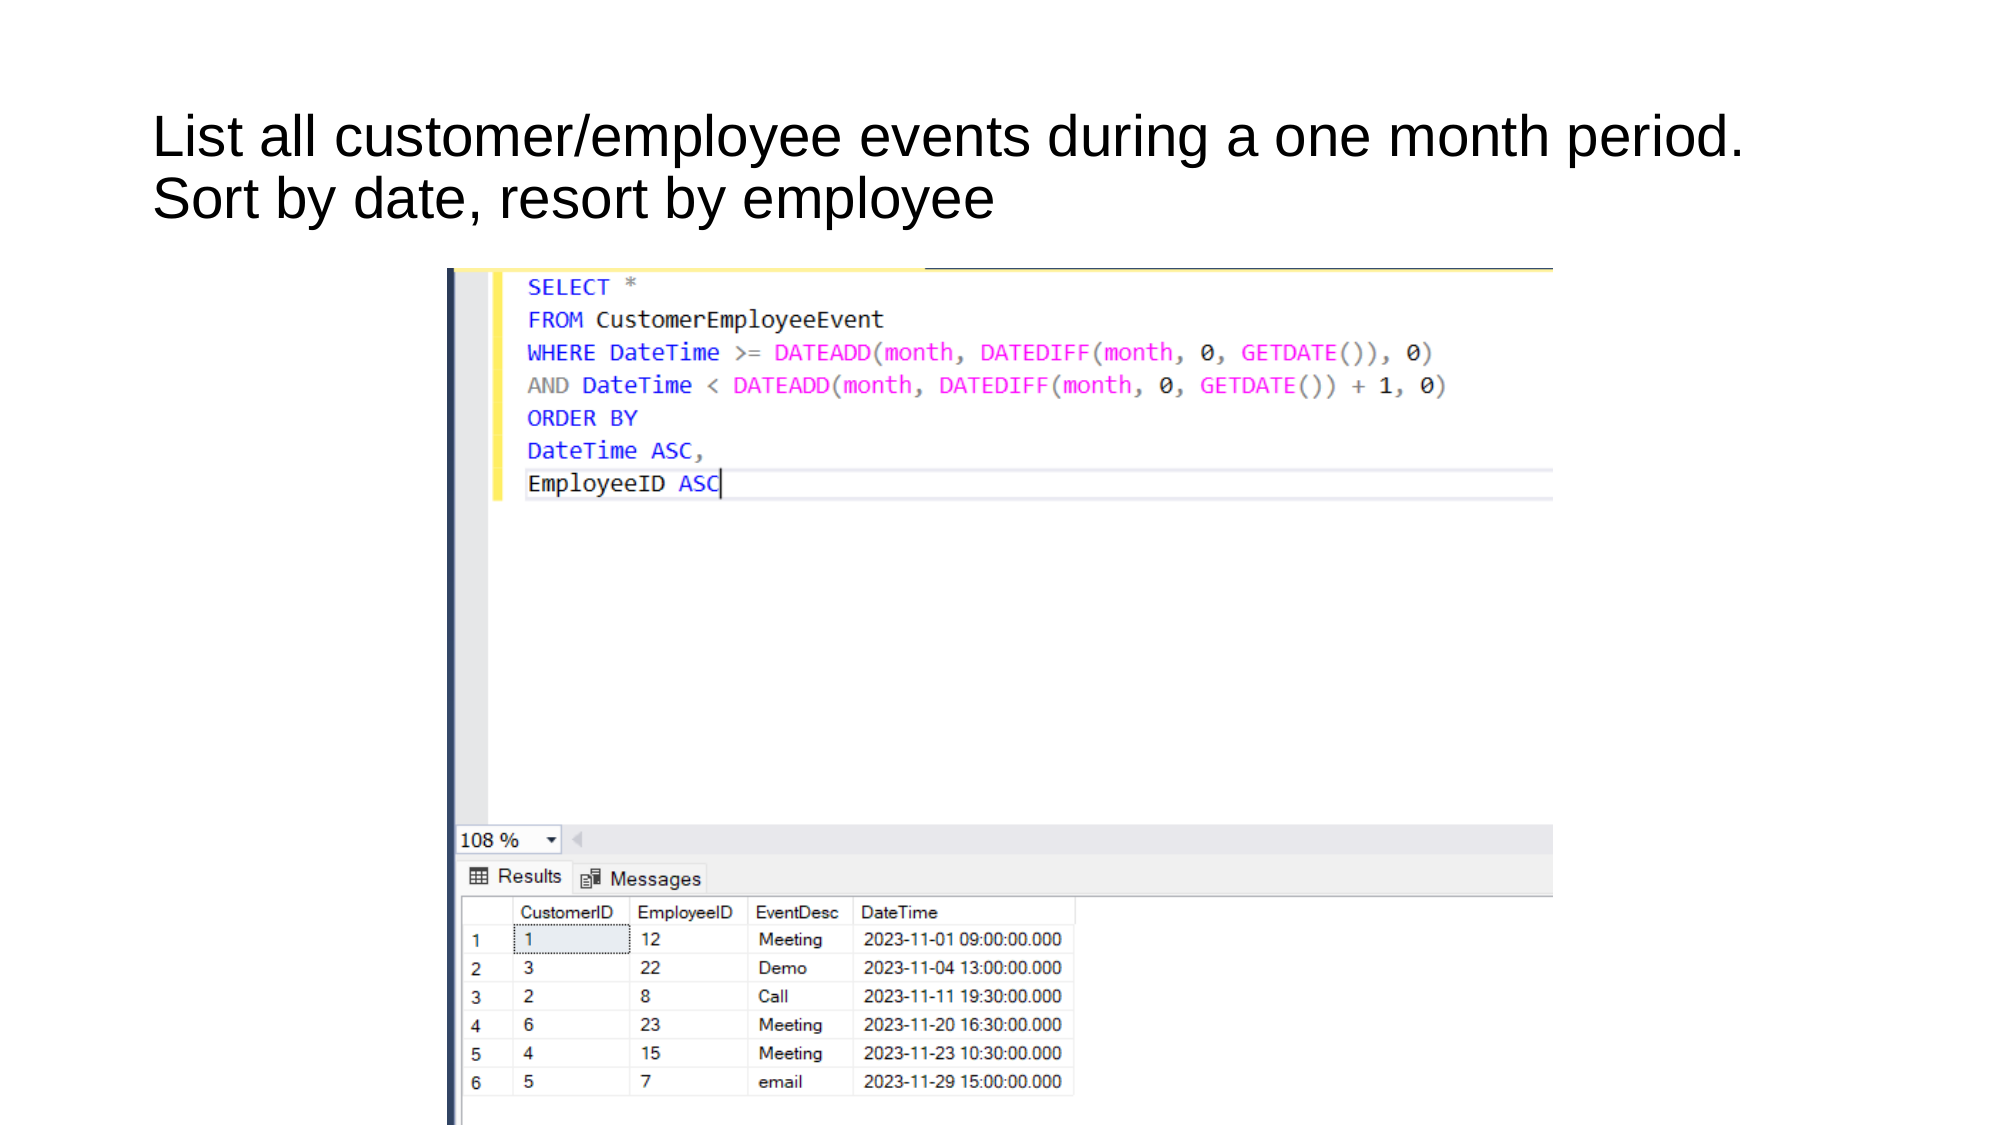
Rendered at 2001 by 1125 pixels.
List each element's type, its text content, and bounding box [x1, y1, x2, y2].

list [447, 268, 1553, 1125]
title List all customer/employee events during a one month period. Sort by date, resort by employee [137, 59, 1863, 278]
